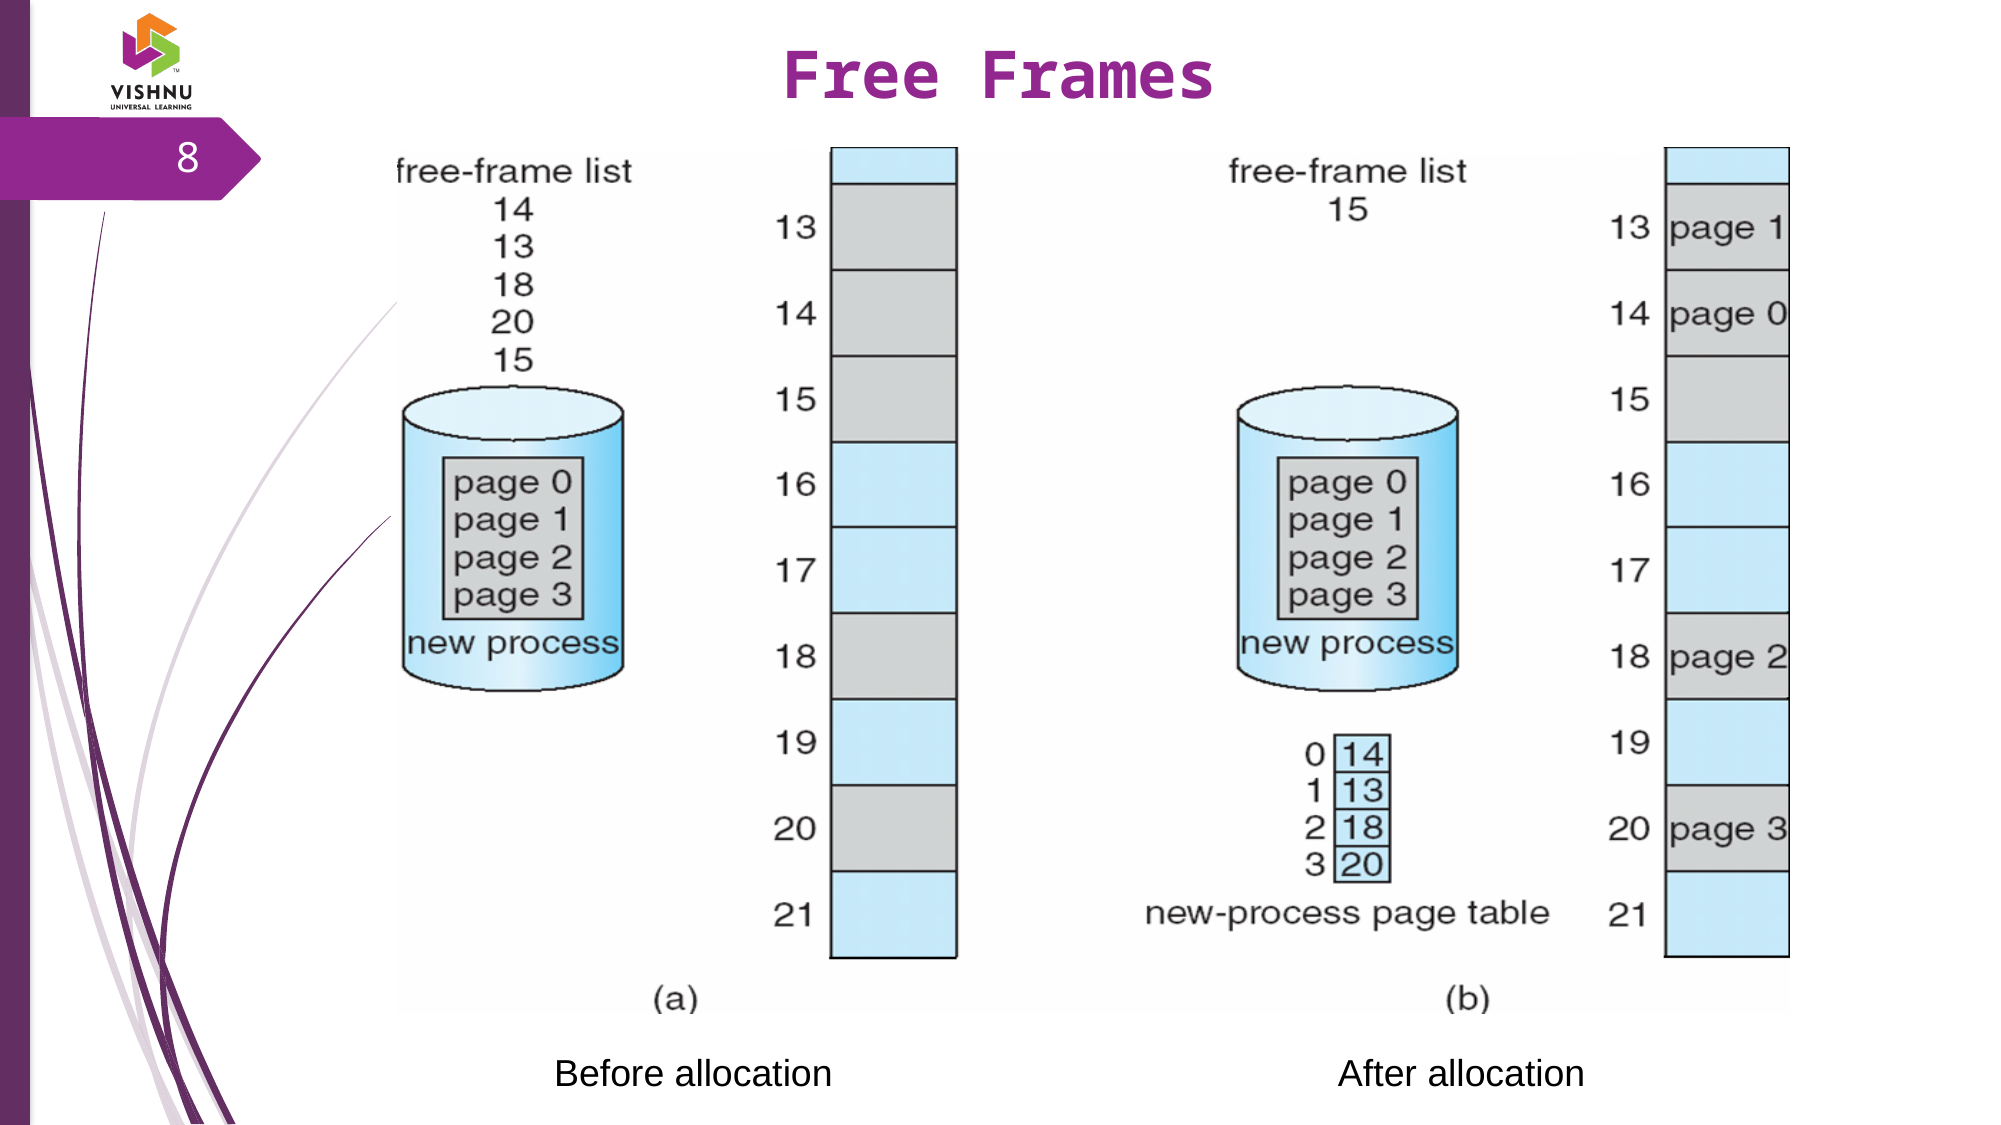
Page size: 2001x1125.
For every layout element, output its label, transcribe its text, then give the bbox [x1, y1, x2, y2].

picture [100, 4, 202, 125]
title Free Frames [324, 24, 1675, 120]
text_box Before allocation [539, 1041, 848, 1102]
slide_number 8 [87, 129, 216, 189]
picture [397, 146, 1790, 1014]
text_box After allocation [1322, 1040, 1601, 1101]
